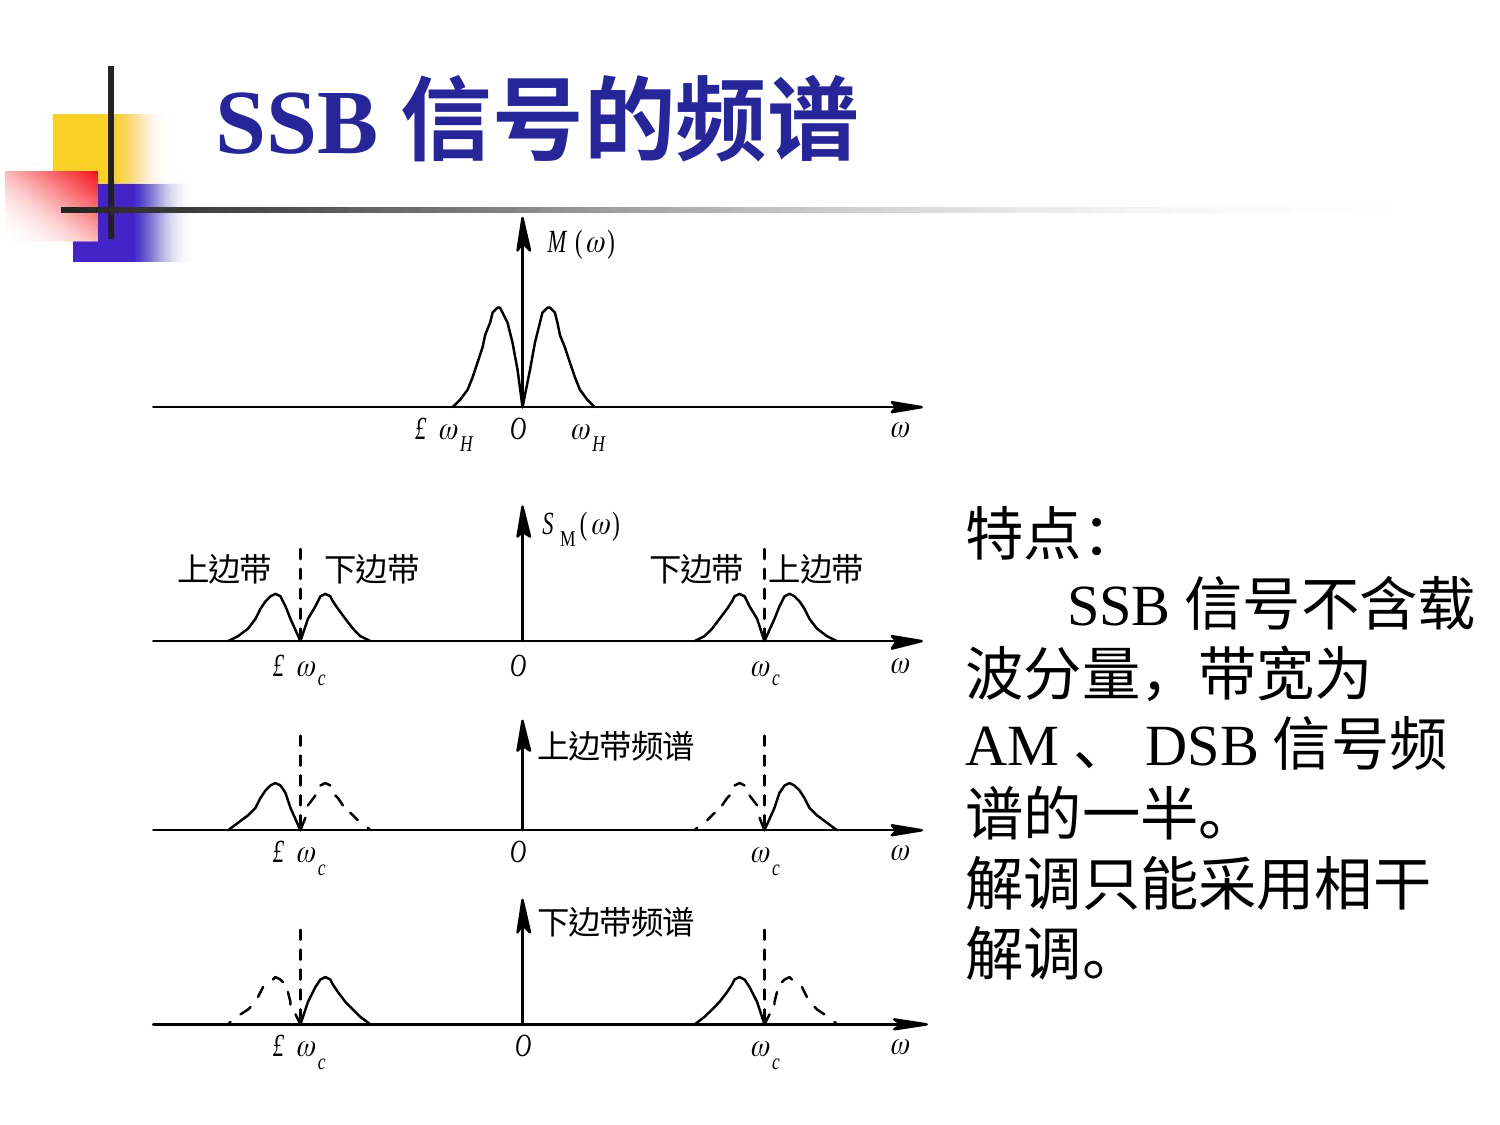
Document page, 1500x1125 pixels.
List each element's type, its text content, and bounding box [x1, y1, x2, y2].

picture [5, 66, 1413, 262]
text_box 特点： SSB信号不含载波分量，带宽为AM、DSB信号频谱的一半。 解调只能采用相干解调。 [955, 489, 1495, 995]
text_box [135, 207, 952, 1085]
text_box SSB信号的频谱 [135, 60, 939, 173]
